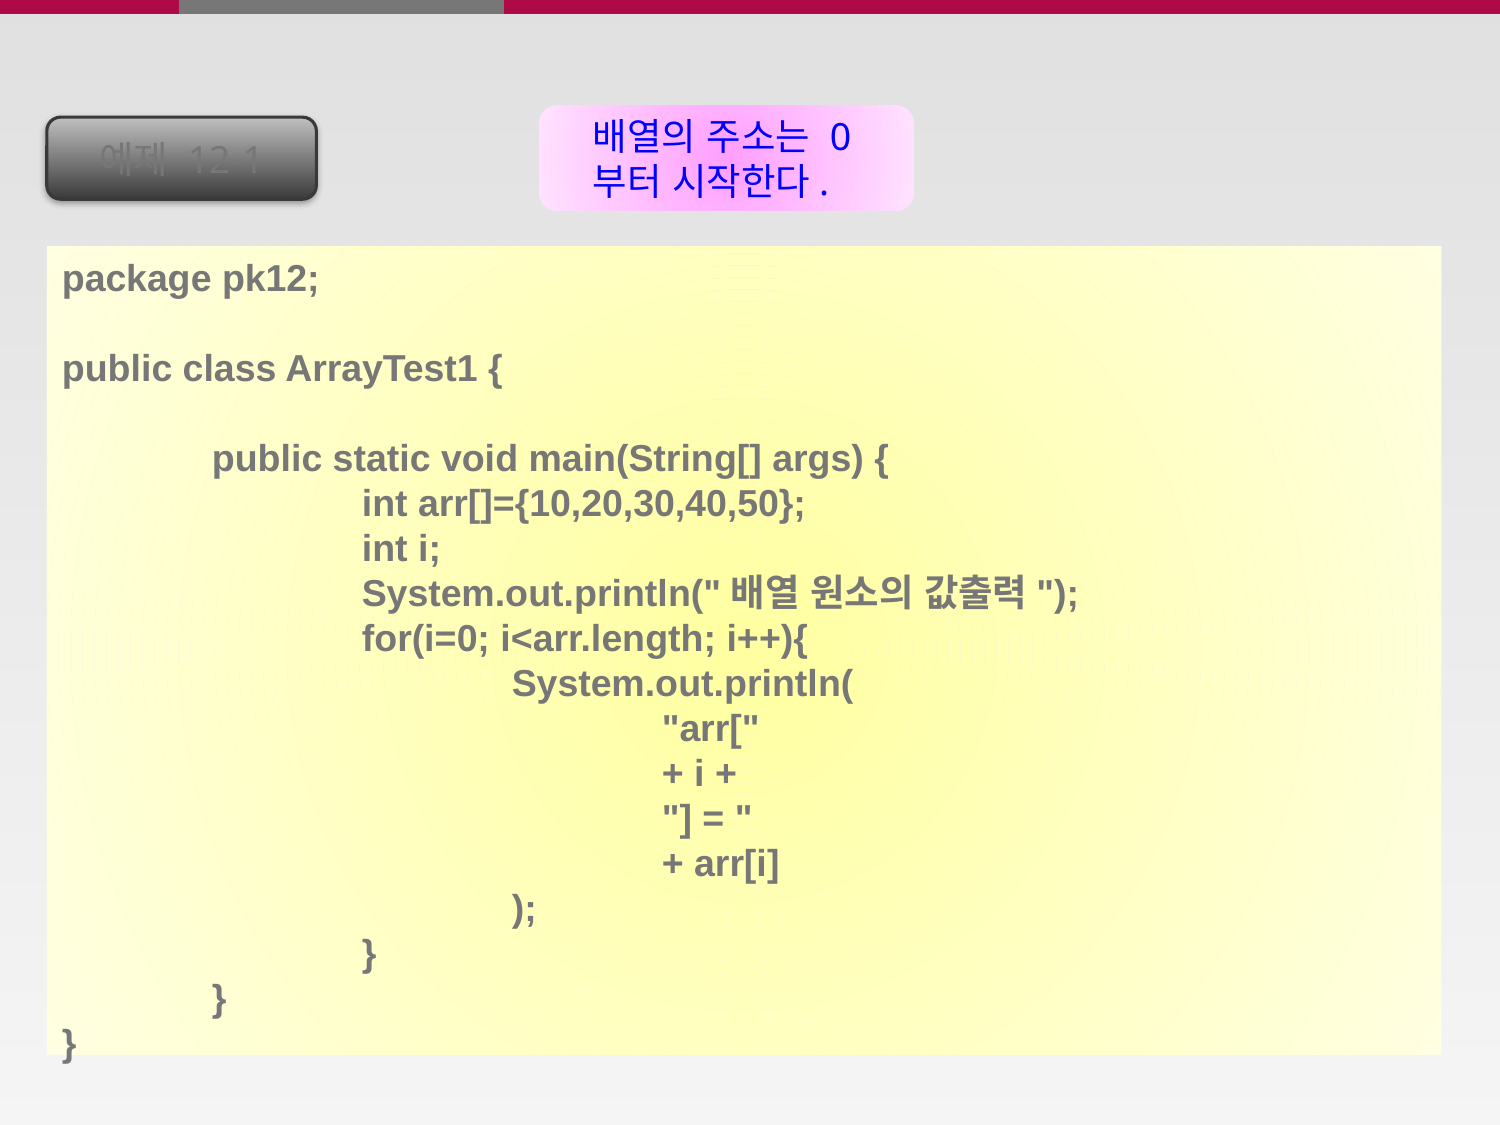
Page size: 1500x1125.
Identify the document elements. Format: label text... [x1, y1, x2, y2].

text_box 예제 12-1 [45, 115, 318, 201]
text_box 배열의 주소는 0부터 시작한다. [538, 105, 914, 211]
text_box package pk12; public class ArrayTest1 { public static void main(String[] args) { int arr[]={10,20,30,40,50}; int i; System.out.println("배열 원소의 값출력"); for(i=0; i<arr.length; i++){ System.out.println( "arr[" + i + "] = " + arr[i] ); } } } [46, 246, 1442, 1055]
